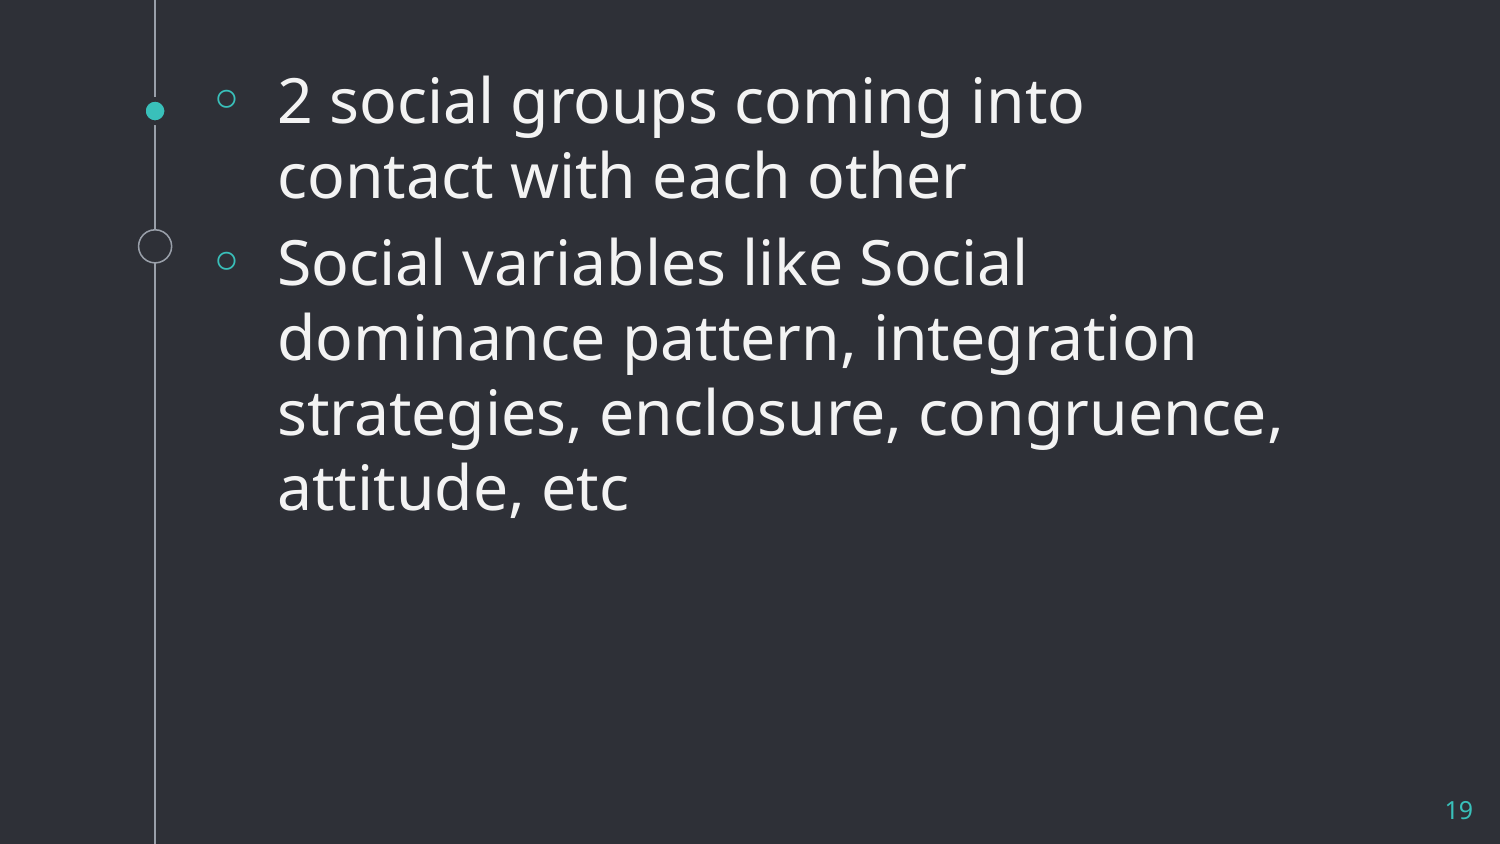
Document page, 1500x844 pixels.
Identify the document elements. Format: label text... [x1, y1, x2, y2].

list 2 social groups coming into contact with each other Social variables like Social dominance pattern, integration strategies, enclosure, congruence, attitude, etc [187, 45, 1313, 657]
slide_number 19 [1398, 779, 1489, 832]
